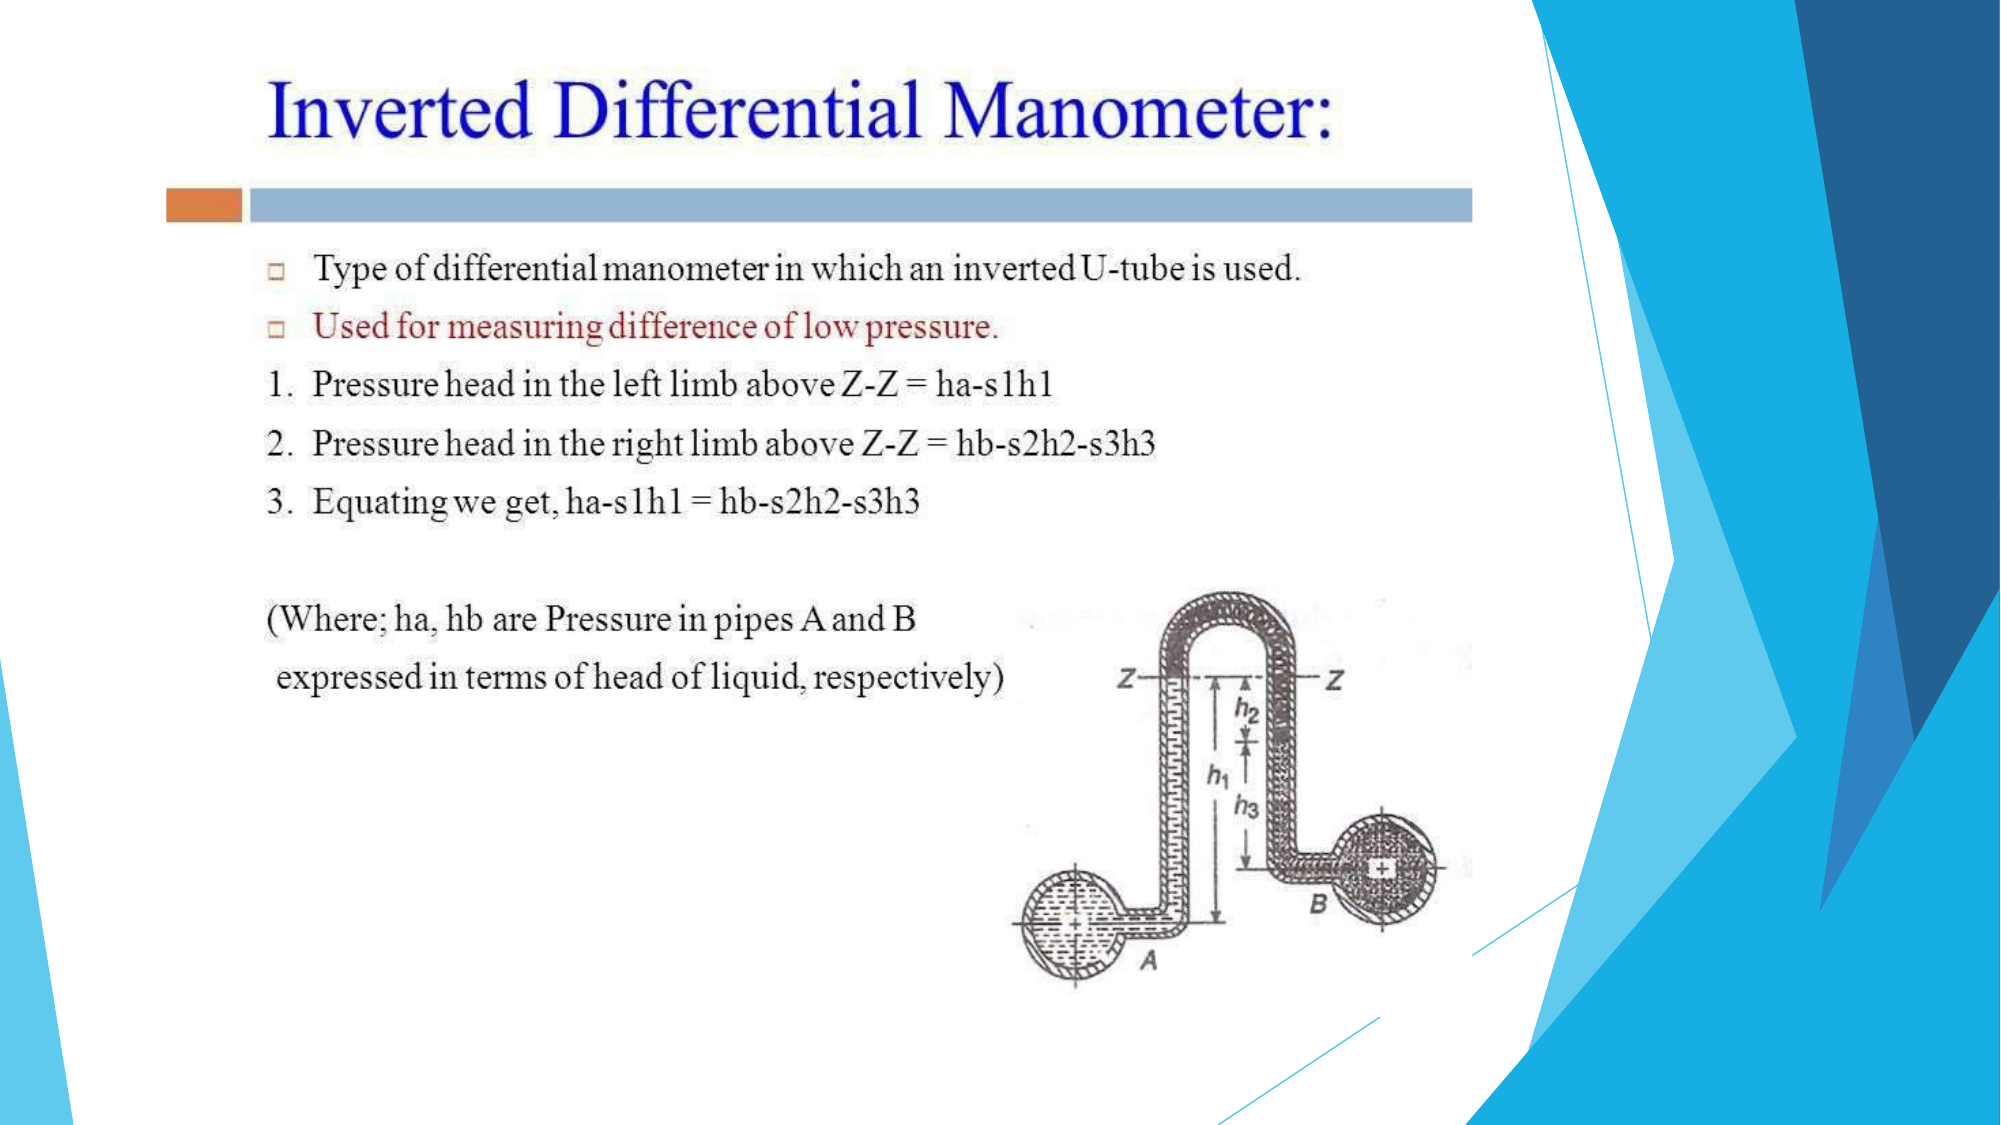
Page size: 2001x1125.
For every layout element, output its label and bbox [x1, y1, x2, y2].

text_box [166, 0, 1473, 1017]
